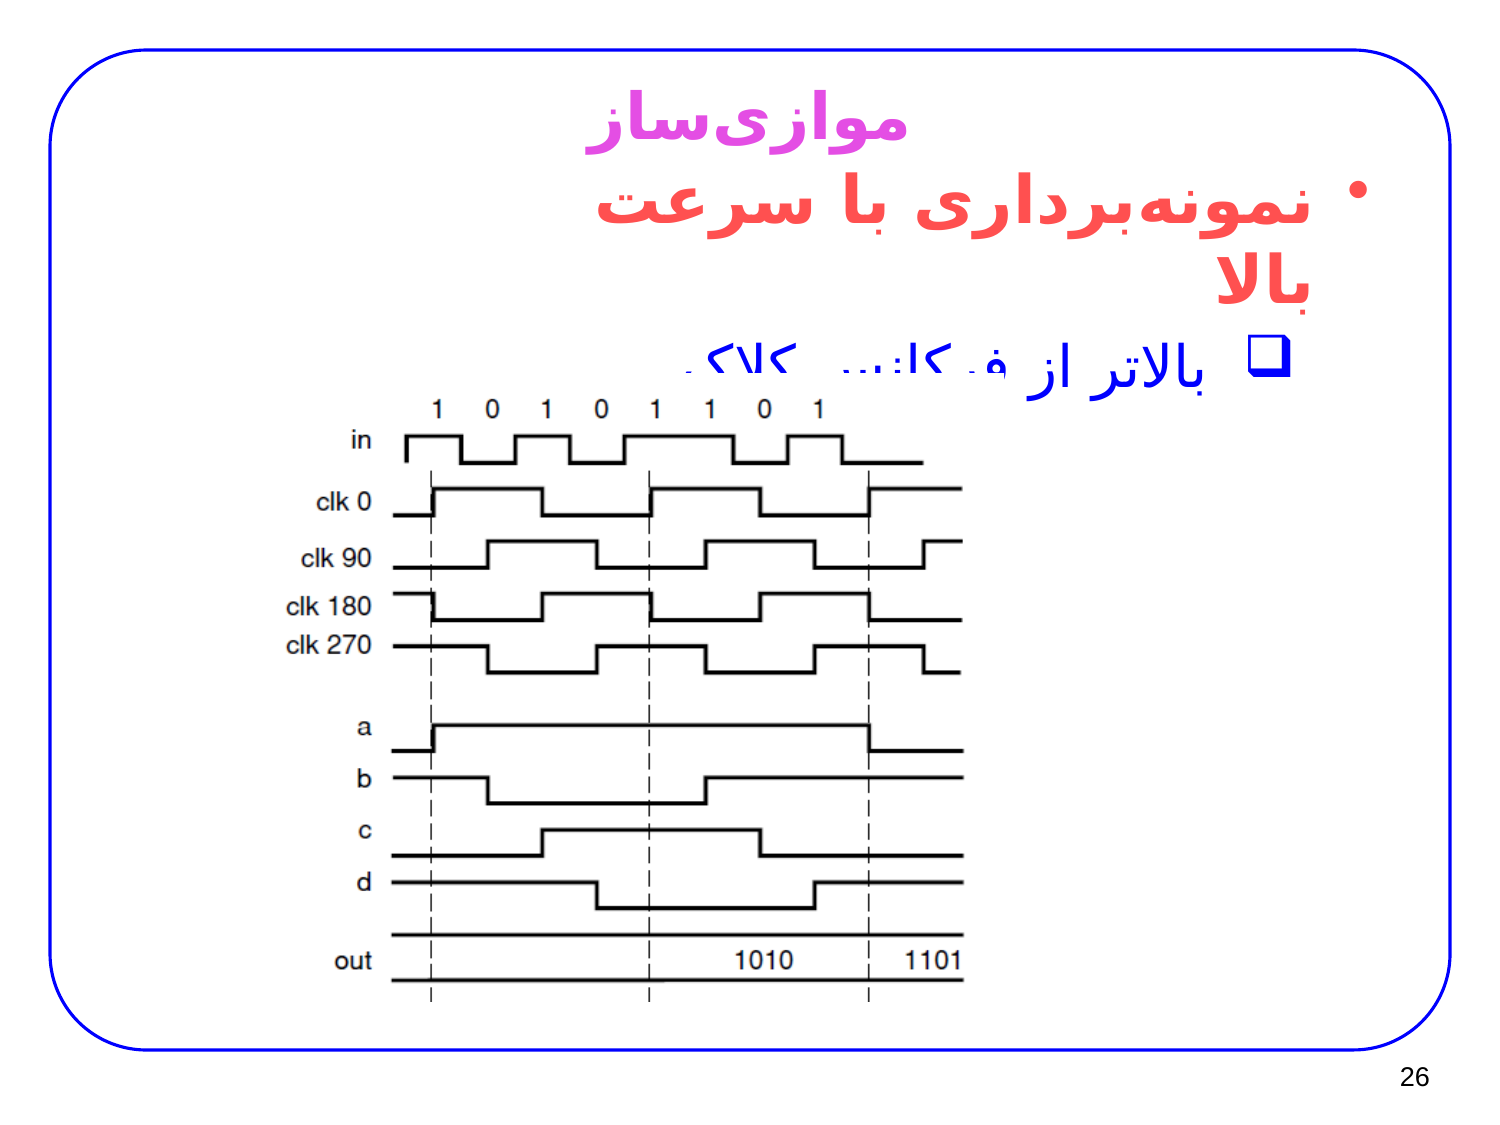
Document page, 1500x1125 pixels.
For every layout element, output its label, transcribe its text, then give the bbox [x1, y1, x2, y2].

picture [224, 373, 1005, 1003]
title موازی‌ساز [112, 77, 1388, 151]
list نمونه‌برداری با سرعت بالا بالاتر از فرکانس کلاک [454, 148, 1388, 406]
slide_number 26 [1351, 1047, 1444, 1104]
